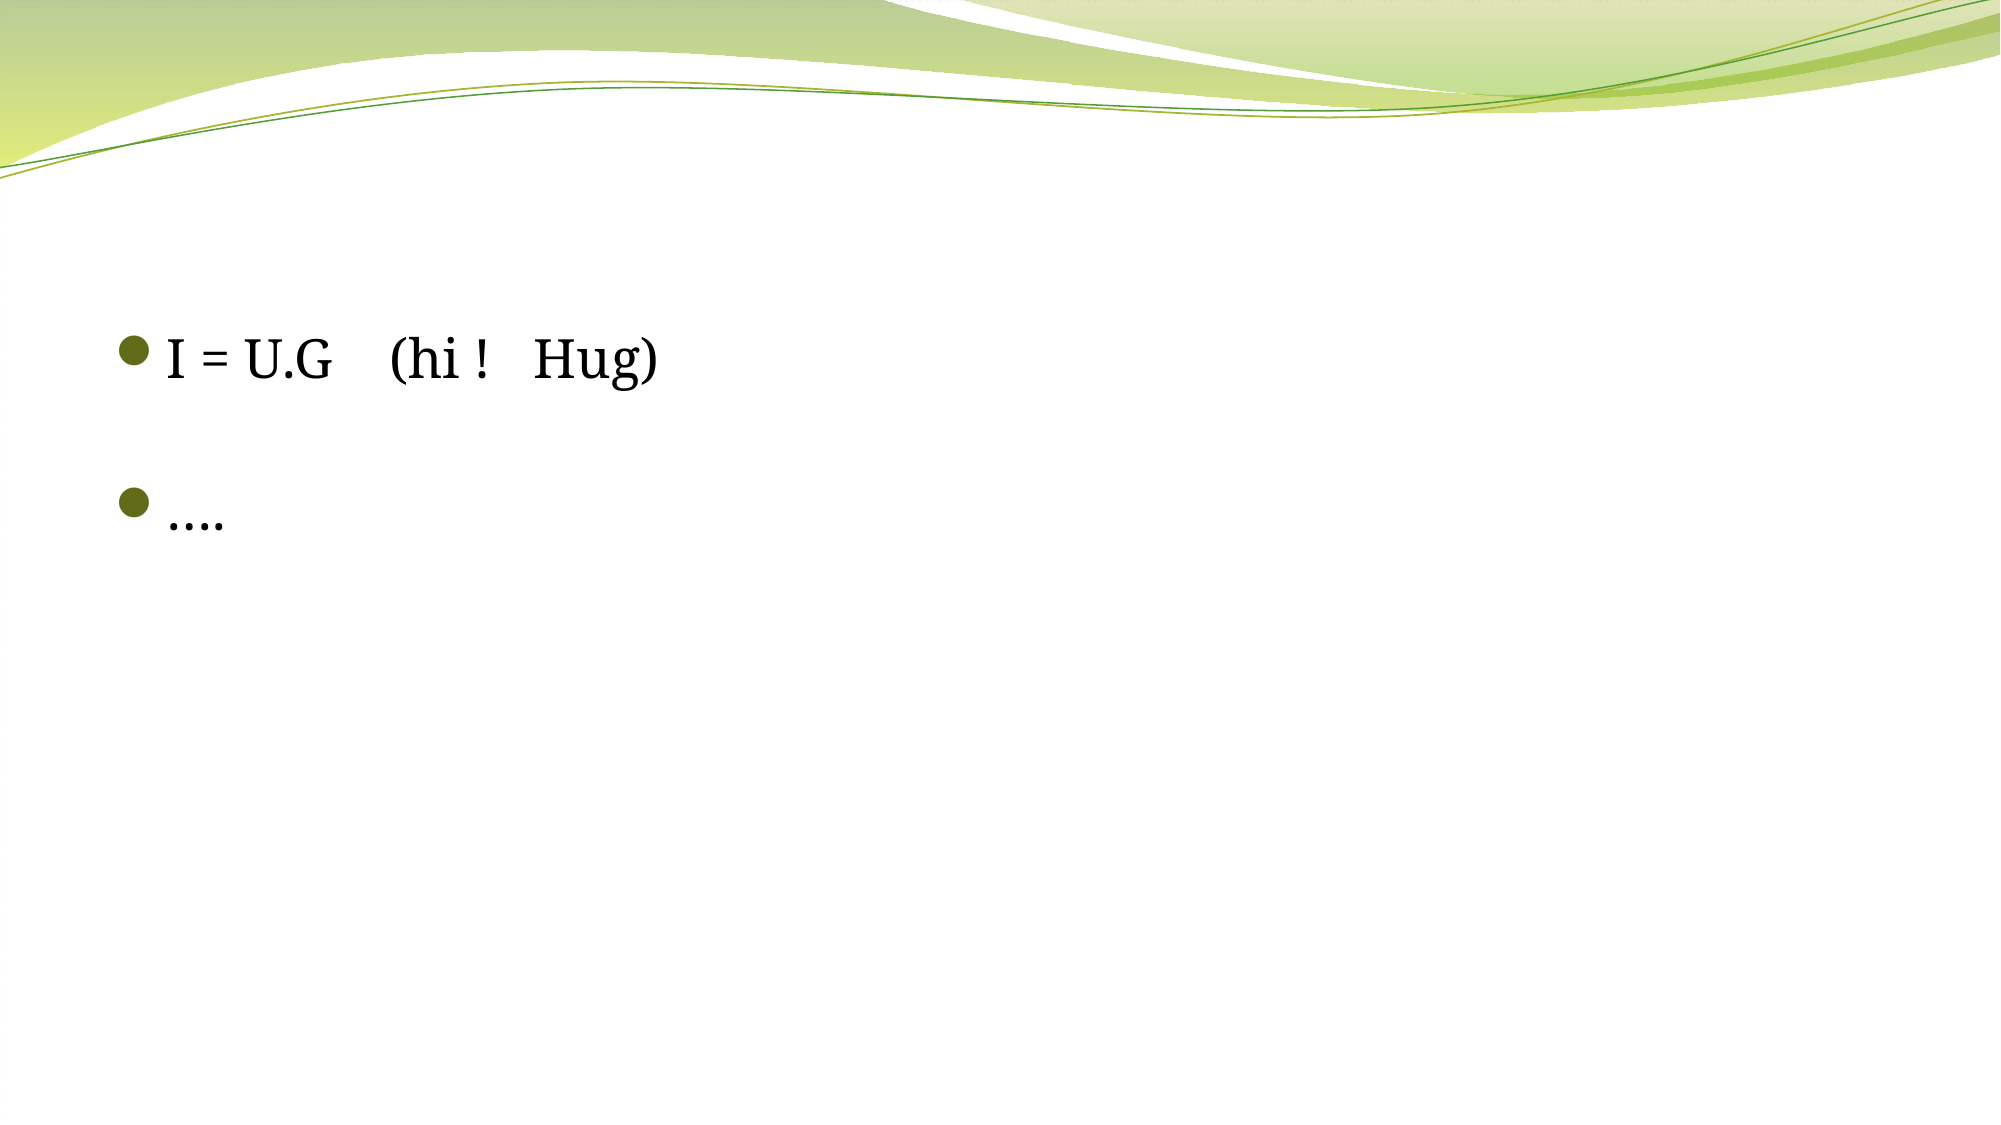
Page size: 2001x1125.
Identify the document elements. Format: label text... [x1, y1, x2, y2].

list I = U.G (hi ! Hug) …. [99, 317, 1900, 1038]
